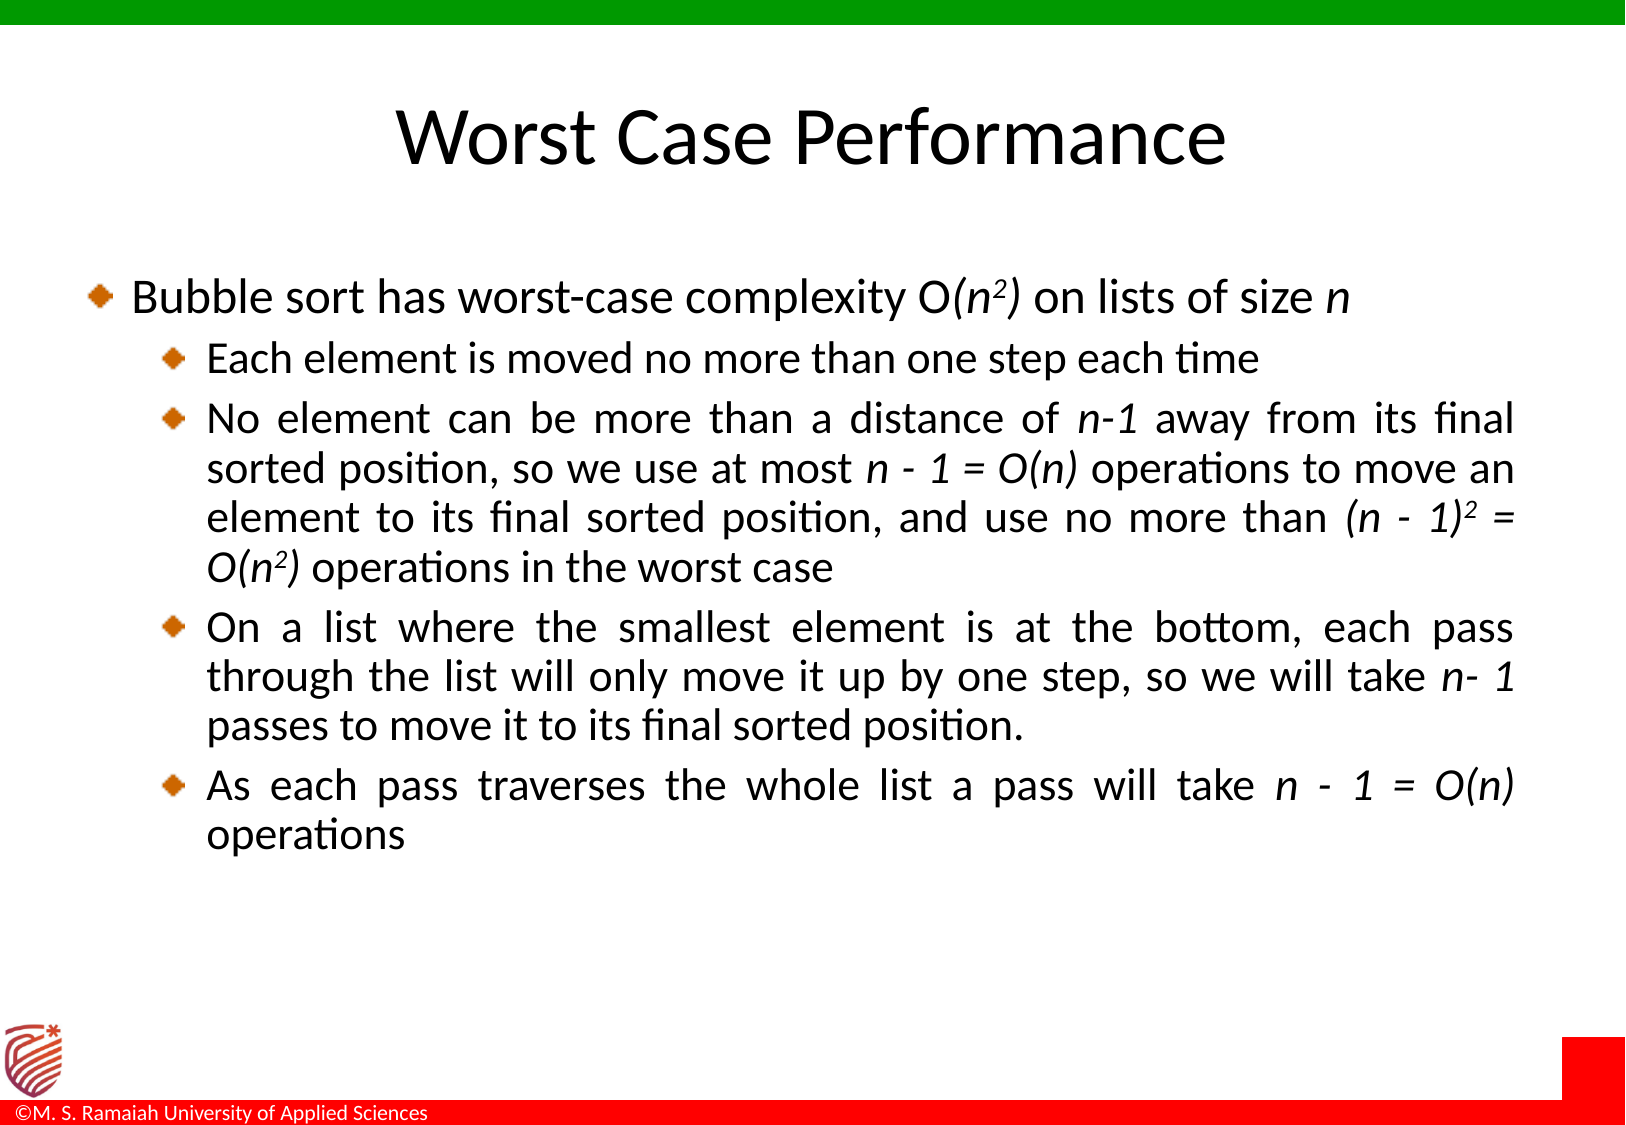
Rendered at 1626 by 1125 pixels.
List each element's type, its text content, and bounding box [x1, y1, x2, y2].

picture [152, 767, 185, 800]
picture [152, 608, 185, 641]
picture [152, 340, 185, 373]
text_box Worst Case Performance [121, 75, 1504, 188]
picture [77, 276, 113, 312]
picture [152, 400, 185, 433]
text_box Bubble sort has worst-case complexity O(n2) on lists of size n Each element is moved no more than one step each time No element can be more than a distance of n-1 away from its final sorted position, so we use at most n - 1 = O(n) operations to move an element to its final sorted position, and use no more than (n - 1)2 = O(n2) operations in the worst case On a list where the smallest element is at the bottom, each pass through the list will only move it up by one step, so we will take n- 1 passes to move it to its final sorted position. As each pass traverses the whole list a pass will take n - 1 = O(n) operations [62, 262, 1531, 913]
picture [0, 1013, 69, 1100]
